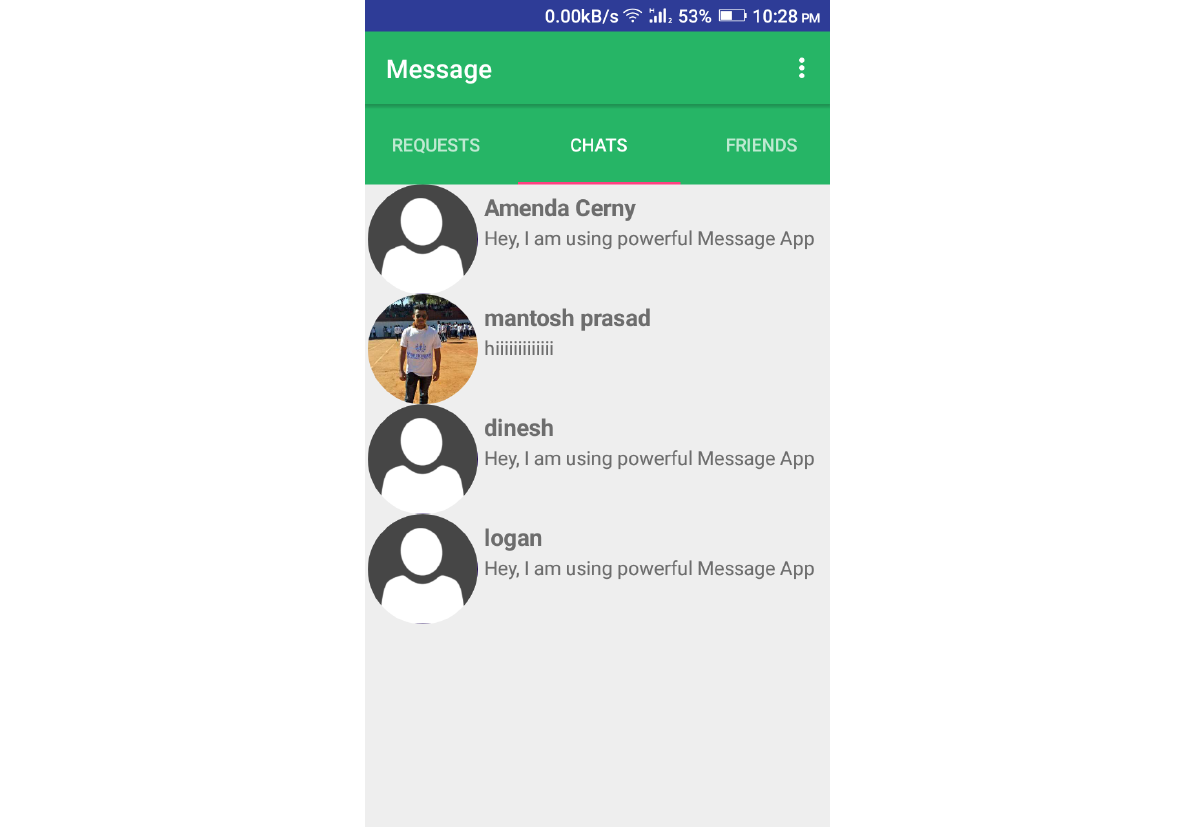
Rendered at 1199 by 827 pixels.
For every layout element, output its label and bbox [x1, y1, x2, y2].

picture [364, 0, 831, 827]
